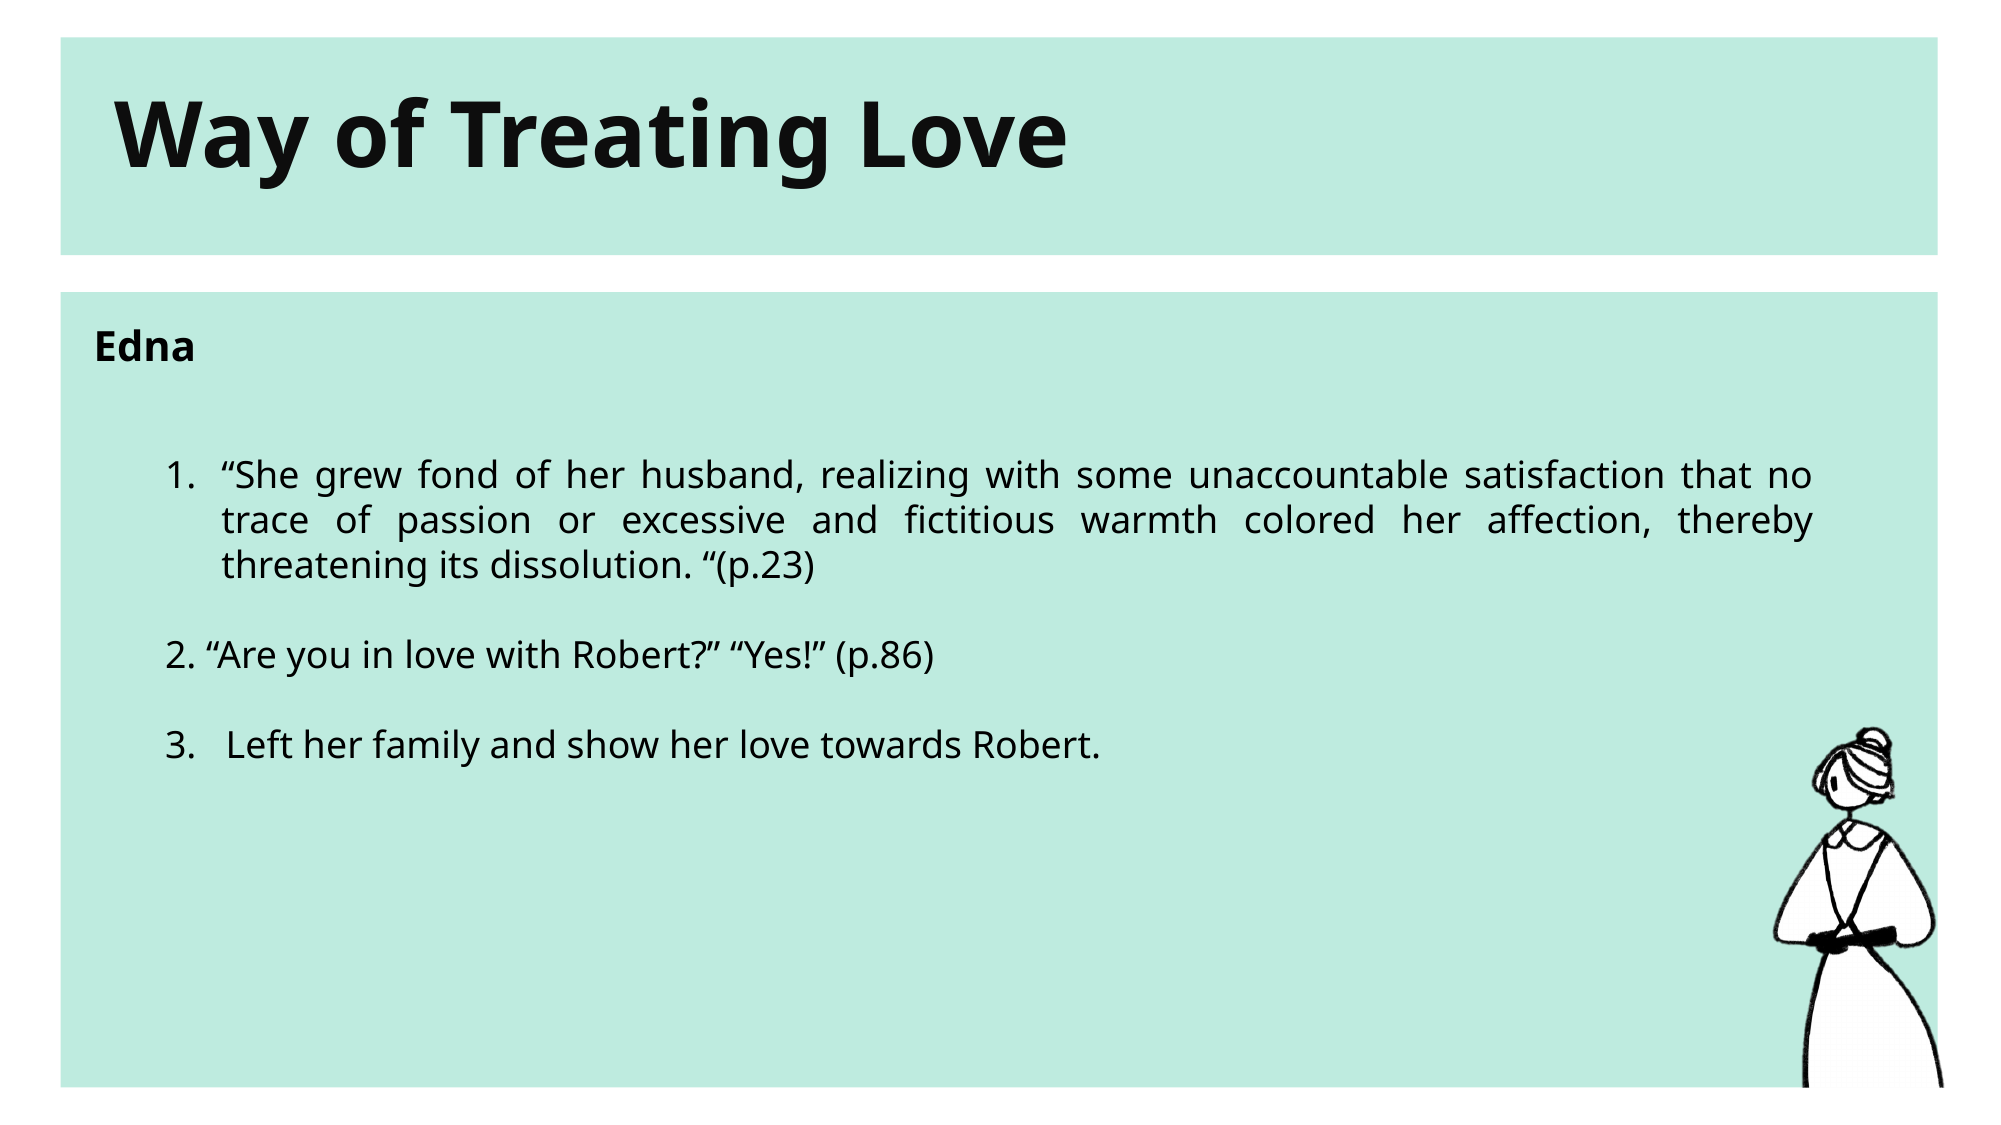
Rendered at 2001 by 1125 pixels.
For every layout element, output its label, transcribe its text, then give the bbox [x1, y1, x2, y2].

text_box [60, 36, 1939, 256]
text_box Edna [78, 312, 246, 378]
picture [1751, 678, 1960, 1088]
text_box [60, 291, 1939, 1088]
text_box “She grew fond of her husband, realizing with some unaccountable satisfaction that no trace of passion or excessive and fictitious warmth colored her affection, thereby threatening its dissolution. “(p.23) 2. “Are you in love with Robert?” “Yes!” (p.86) 3. Left her family and show her love towards Robert. [150, 443, 1830, 773]
text_box Way of Treating Love [99, 66, 1511, 211]
